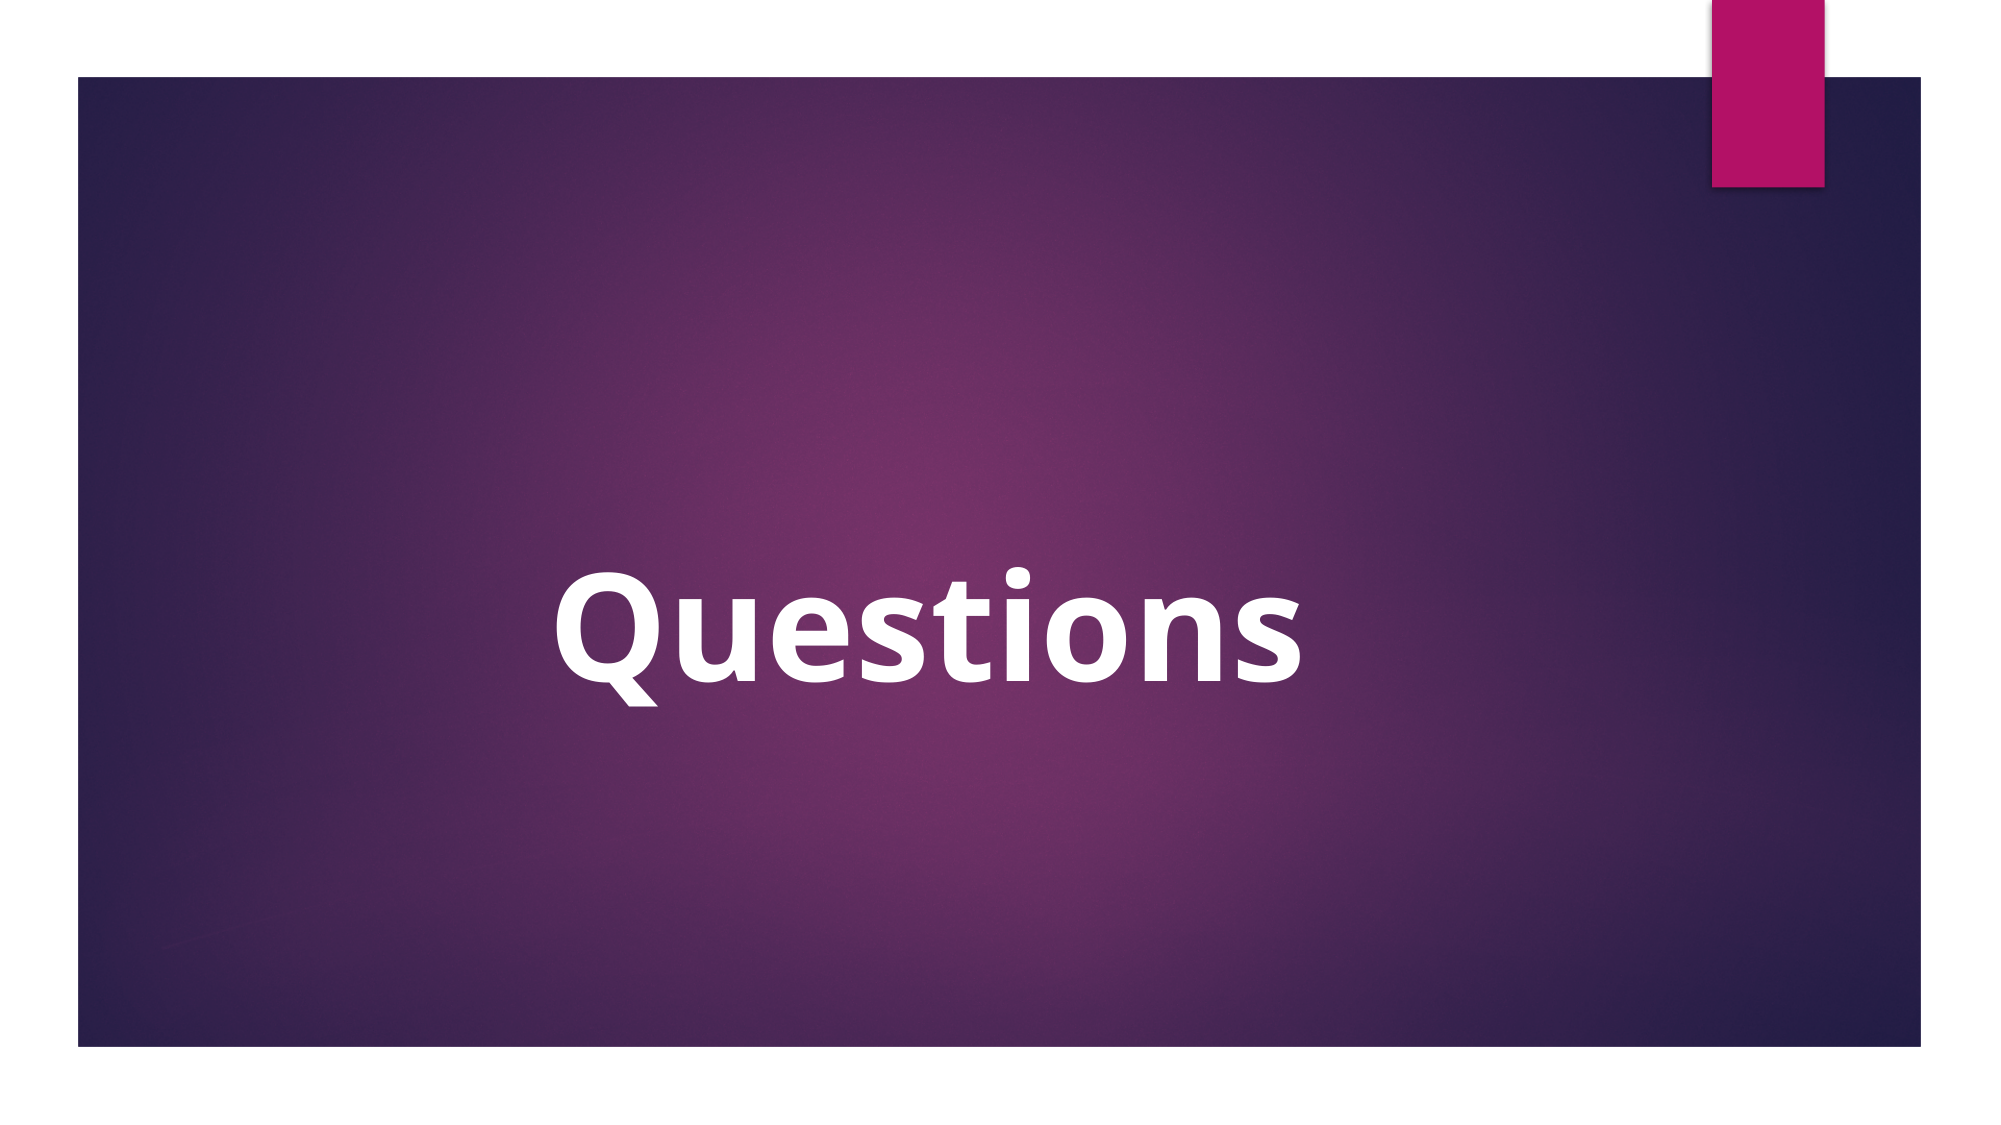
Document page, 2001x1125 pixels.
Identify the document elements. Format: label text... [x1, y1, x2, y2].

title Questions [204, 279, 1652, 720]
